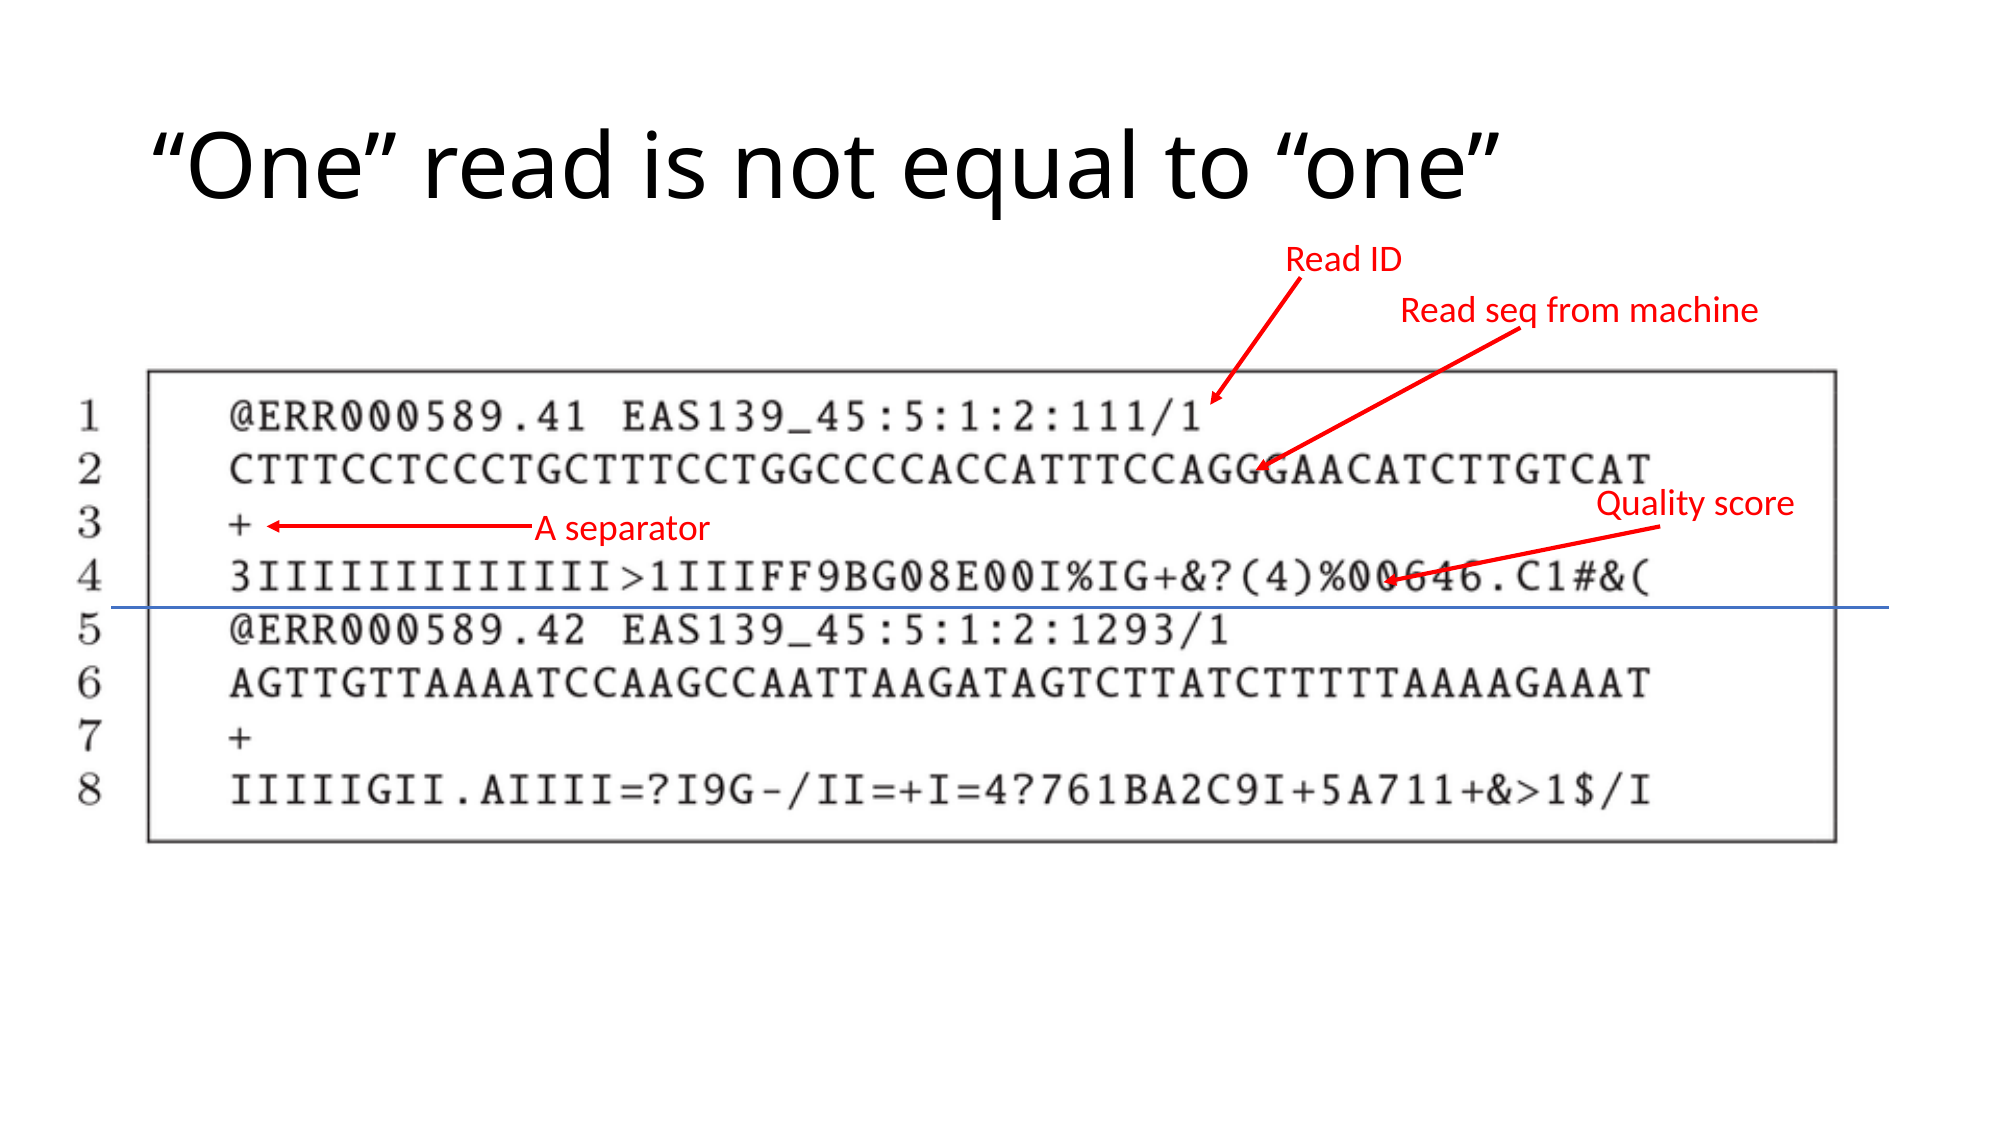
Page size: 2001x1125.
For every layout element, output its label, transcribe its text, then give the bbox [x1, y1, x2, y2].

picture [73, 365, 1844, 850]
text_box Read ID [1270, 226, 1418, 287]
title “One” read is not equal to “one” [137, 59, 1863, 278]
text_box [1383, 526, 1661, 583]
text_box Read seq from machine [1385, 277, 1775, 337]
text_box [1210, 277, 1301, 405]
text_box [1255, 327, 1521, 471]
